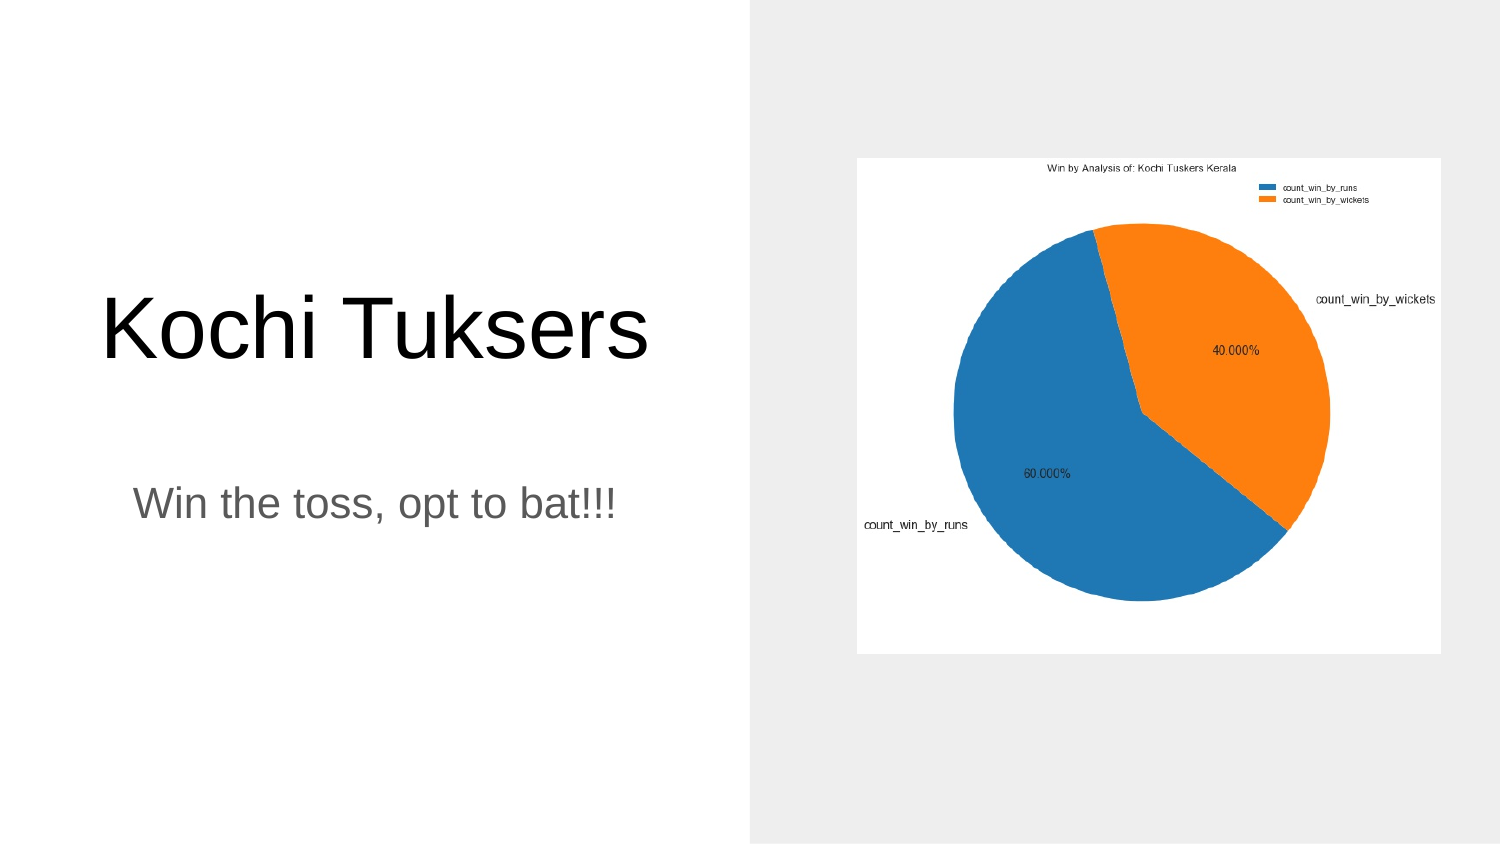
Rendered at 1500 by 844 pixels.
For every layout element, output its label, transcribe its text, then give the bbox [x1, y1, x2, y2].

title Kochi Tuksers [43, 202, 708, 446]
subtitle Win the toss, opt to bat!!! [43, 459, 708, 663]
picture [857, 158, 1442, 654]
